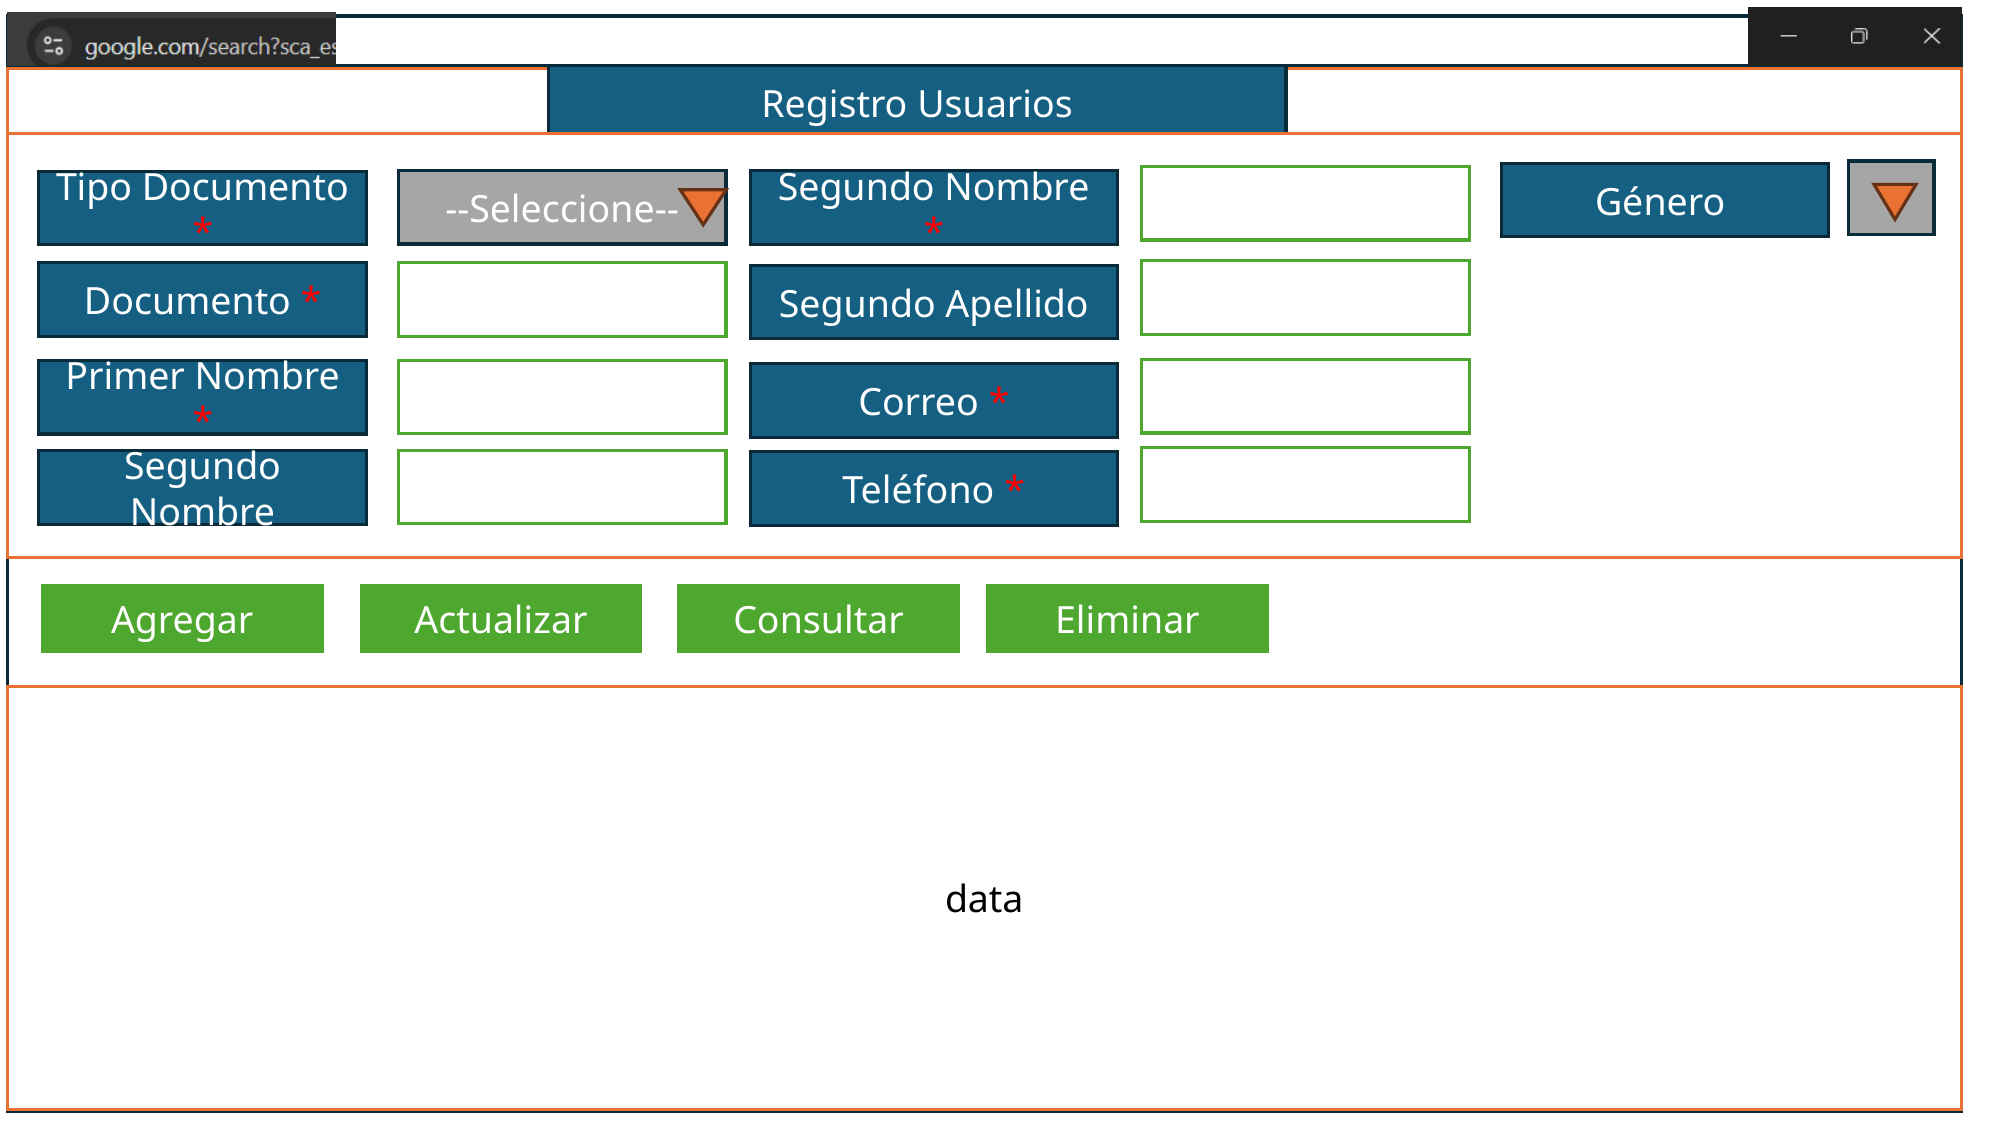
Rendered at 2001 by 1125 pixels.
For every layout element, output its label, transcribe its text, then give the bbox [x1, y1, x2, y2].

text_box Eliminar [982, 579, 1273, 657]
text_box Registro Usuarios [547, 64, 1288, 132]
text_box Primer Nombre * [37, 359, 368, 436]
picture [1748, 7, 1962, 66]
text_box Tipo Documento * [37, 170, 368, 246]
text_box Correo * [749, 362, 1119, 439]
text_box [6, 67, 547, 132]
text_box Agregar [37, 579, 328, 657]
picture [6, 12, 337, 66]
text_box Actualizar [355, 579, 647, 657]
text_box [6, 559, 1963, 685]
text_box [1140, 259, 1471, 336]
text_box Segundo Nombre * [749, 169, 1119, 246]
text_box [1140, 165, 1471, 242]
text_box [6, 14, 1963, 67]
text_box [6, 132, 1963, 559]
text_box [1140, 446, 1471, 523]
text_box --Seleccione-- [397, 169, 728, 246]
text_box data [6, 685, 1963, 1111]
text_box [1847, 159, 1936, 236]
text_box [1140, 358, 1471, 435]
text_box Segundo Apellido [749, 264, 1119, 340]
text_box Documento * [37, 261, 368, 338]
text_box [397, 449, 728, 525]
text_box [397, 359, 728, 435]
text_box [1871, 182, 1919, 223]
text_box Teléfono * [749, 450, 1119, 527]
text_box Género [1500, 162, 1830, 238]
text_box Segundo Nombre [37, 449, 368, 526]
text_box Consultar [673, 579, 964, 657]
text_box [1288, 67, 1963, 132]
text_box [677, 188, 730, 228]
text_box [397, 261, 728, 338]
